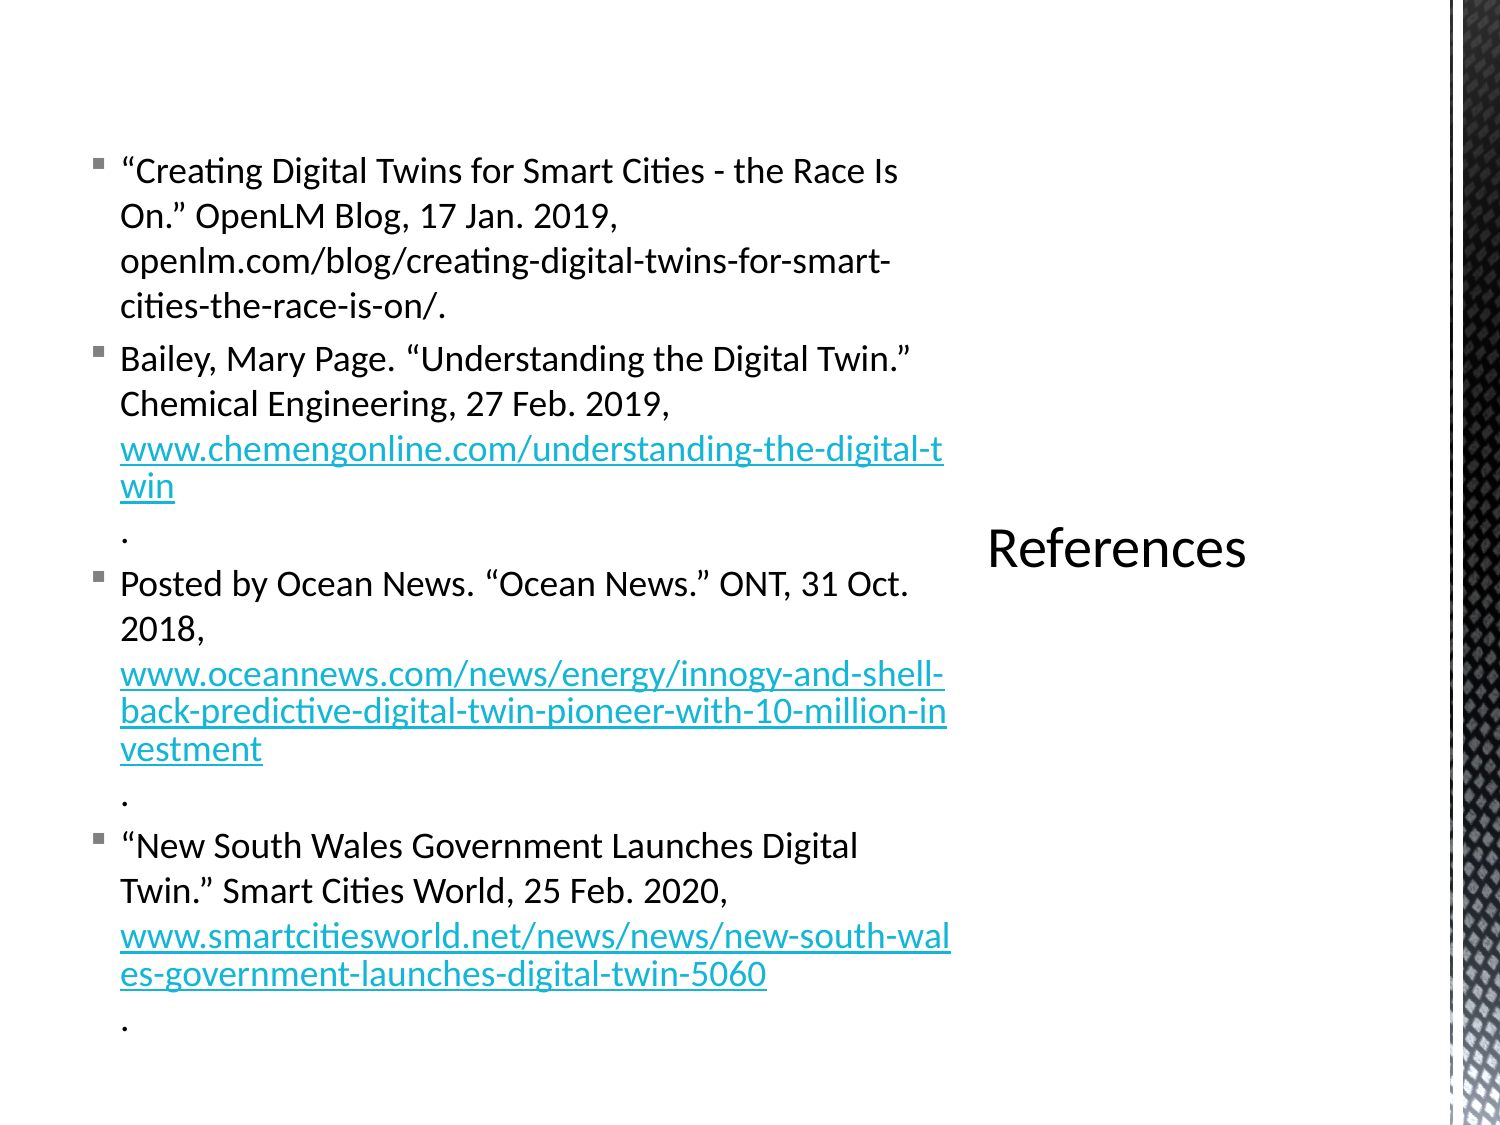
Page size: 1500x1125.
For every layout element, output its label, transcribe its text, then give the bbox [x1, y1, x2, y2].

picture [1447, 0, 1500, 1125]
list “Creating Digital Twins for Smart Cities - the Race Is On.” OpenLM Blog, 17 Jan. 2019, openlm.com/blog/creating-digital-twins-for-smart-cities-the-race-is-on/. Bailey, Mary Page. “Understanding the Digital Twin.” Chemical Engineering, 27 Feb. 2019, www.chemengonline.com/understanding-the-digital-twin. Posted by Ocean News. “Ocean News.” ONT, 31 Oct. 2018, www.oceannews.com/news/energy/innogy-and-shell-back-predictive-digital-twin-pioneer-with-10-million-investment. “New South Wales Government Launches Digital Twin.” Smart Cities World, 25 Feb. 2020, www.smartcitiesworld.net/news/news/new-south-wales-government-launches-digital-twin-5060. [75, 75, 800, 1013]
title References [800, 75, 1263, 1013]
